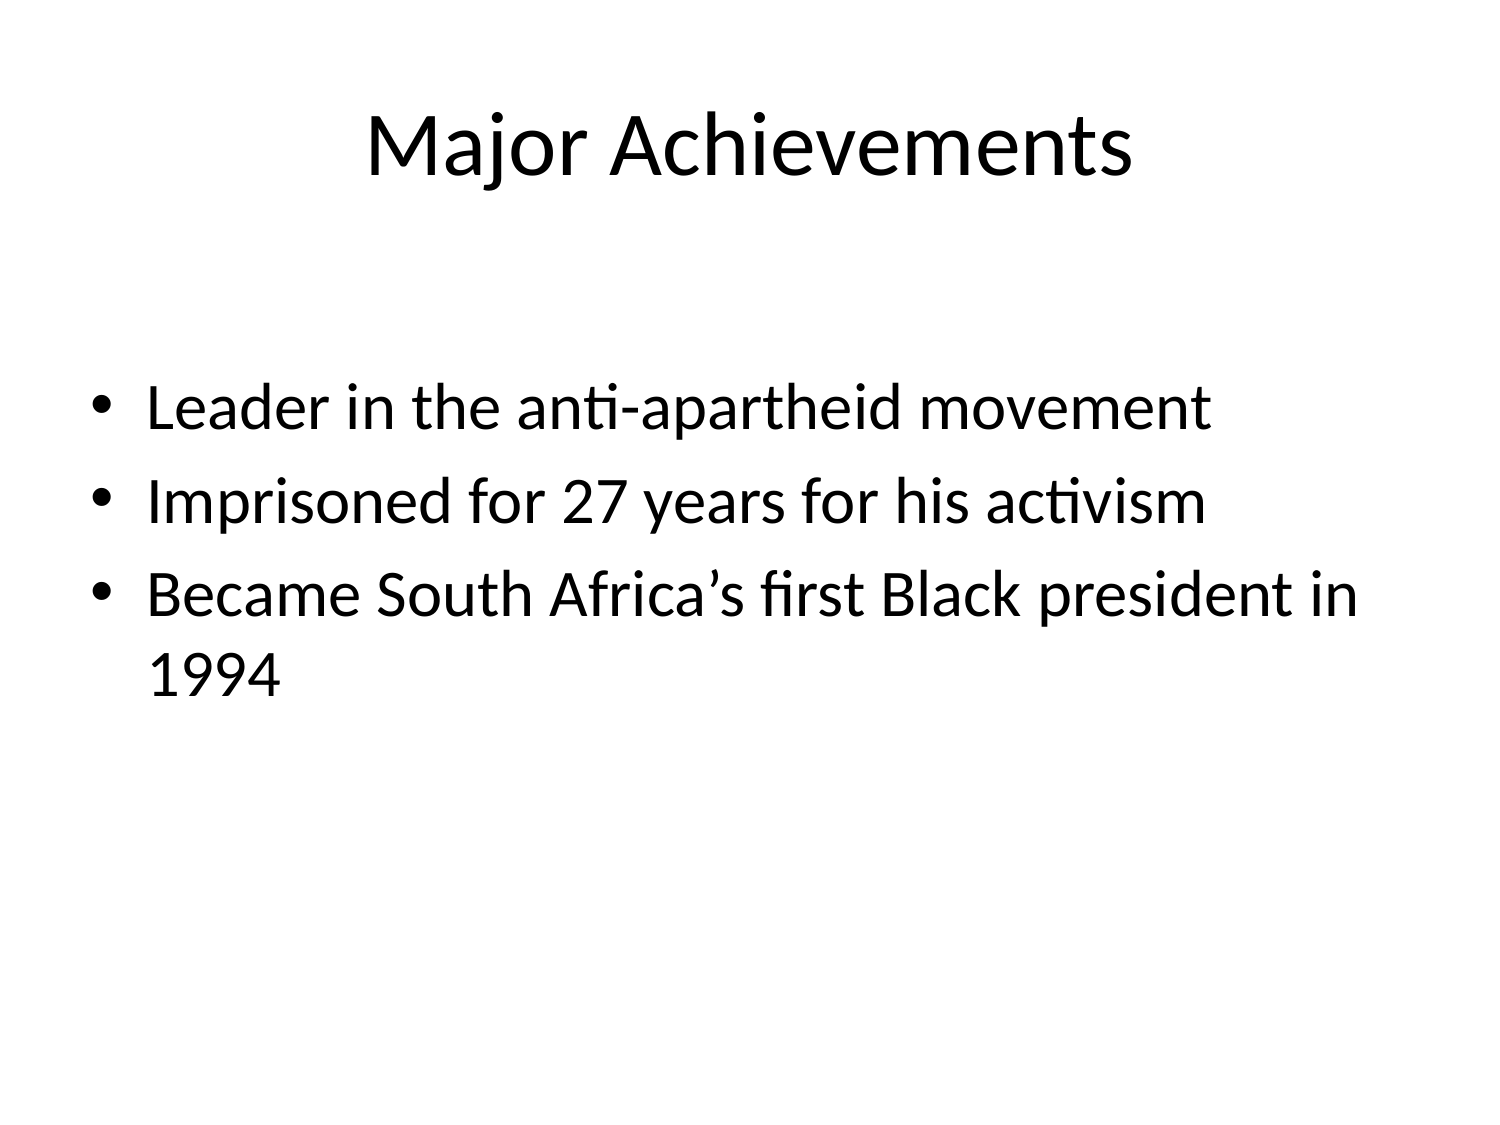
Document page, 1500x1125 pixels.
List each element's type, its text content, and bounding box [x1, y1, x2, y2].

title Major Achievements [75, 45, 1425, 233]
list Leader in the anti-apartheid movement Imprisoned for 27 years for his activism Became South Africa’s first Black president in 1994 [75, 262, 1425, 1005]
